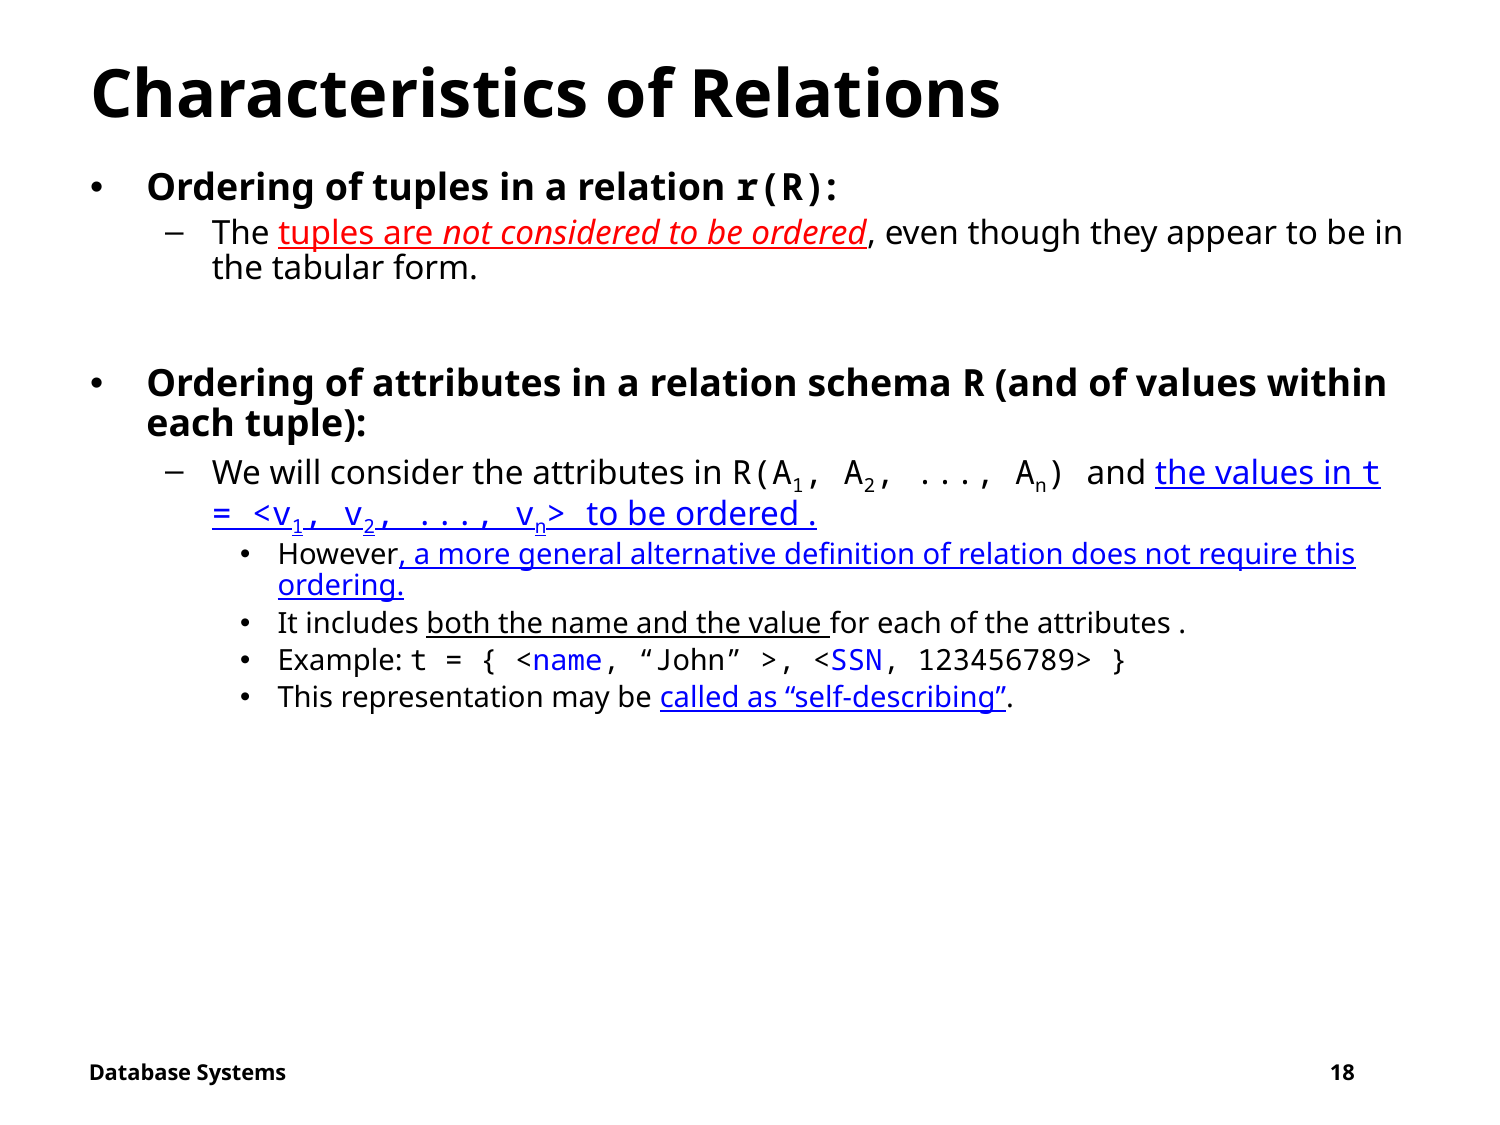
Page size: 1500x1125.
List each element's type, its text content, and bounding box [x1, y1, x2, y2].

title Characteristics of Relations [75, 45, 1425, 138]
list Ordering of tuples in a relation r(R): The tuples are not considered to be ordered, even though they appear to be in the tabular form. Ordering of attributes in a relation schema R (and of values within each tuple): We will consider the attributes in R(A1, A2, ..., An) and the values in t = <v1, v2, ..., vn> to be ordered . However, a more general alternative definition of relation does not require this ordering. It includes both the name and the value for each of the attributes . Example: t = { <name, “John” >, <SSN, 123456789> } This representation may be called as “self-describing”. [75, 160, 1425, 1035]
